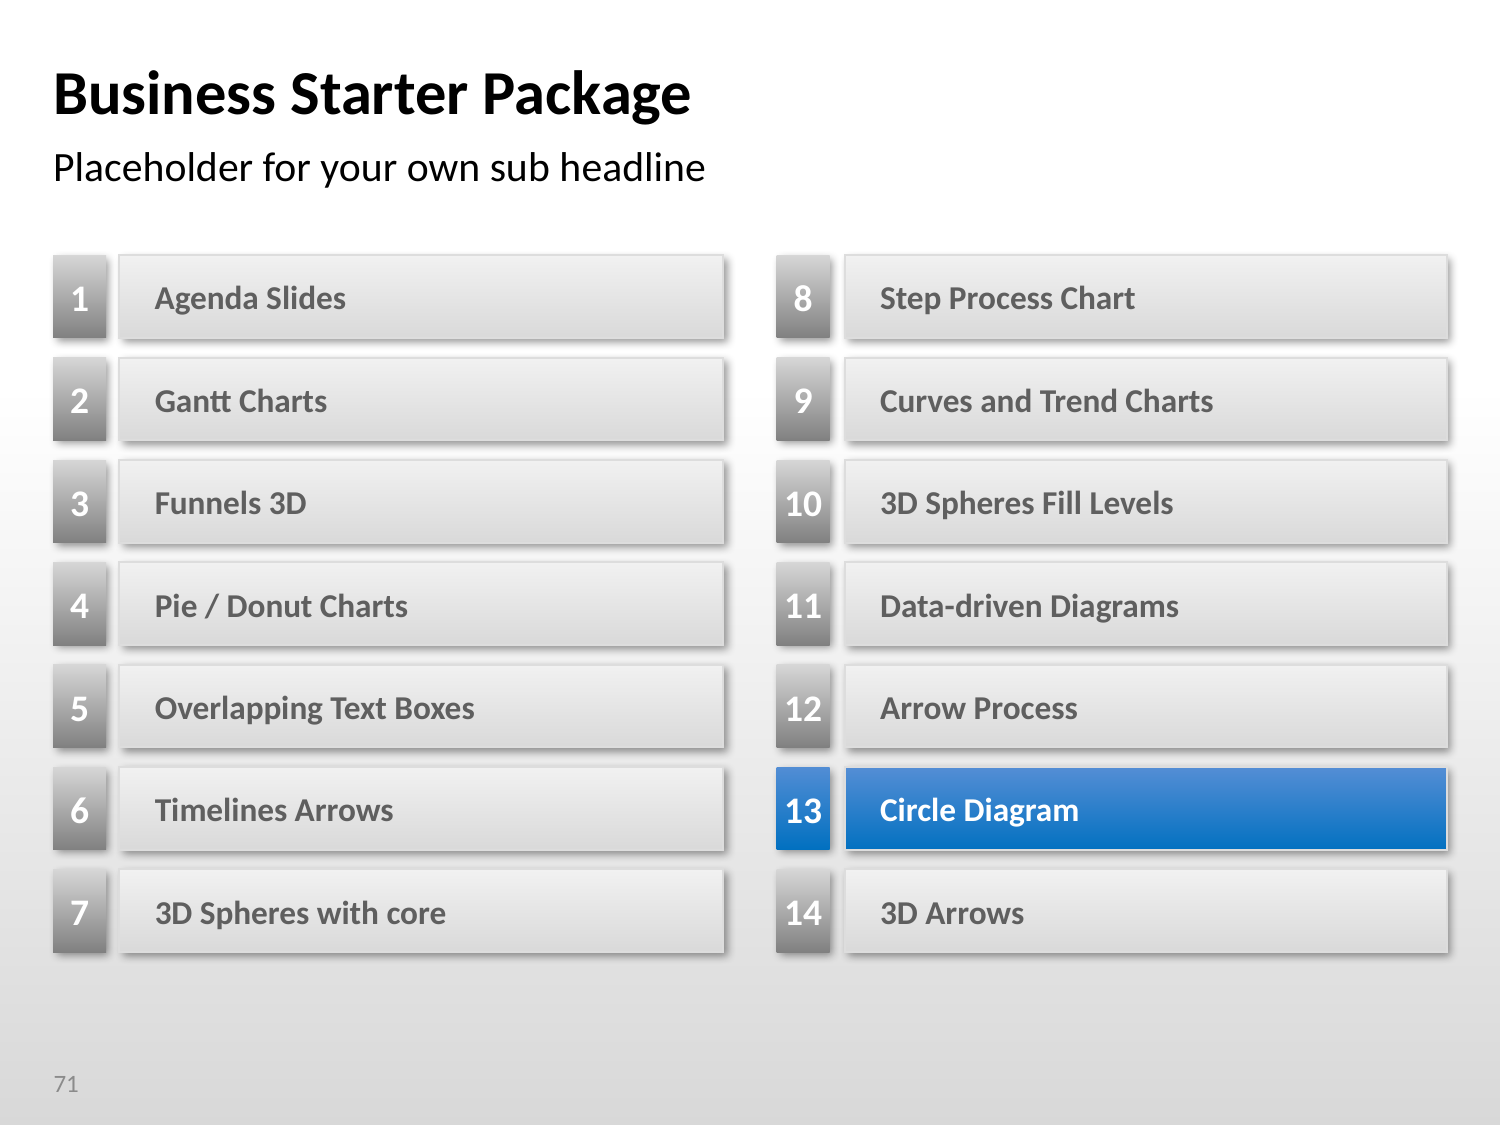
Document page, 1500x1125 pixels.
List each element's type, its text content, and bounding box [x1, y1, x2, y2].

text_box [52, 562, 724, 646]
title Business Starter Package [53, 39, 1447, 140]
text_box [52, 766, 724, 850]
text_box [776, 255, 1448, 339]
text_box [52, 869, 724, 953]
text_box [776, 664, 1448, 748]
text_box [52, 459, 724, 543]
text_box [776, 869, 1448, 953]
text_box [776, 562, 1448, 646]
list Placeholder for your own sub headline [53, 140, 1447, 196]
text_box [52, 664, 724, 748]
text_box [776, 357, 1448, 441]
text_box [52, 255, 724, 339]
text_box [776, 766, 1448, 850]
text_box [776, 459, 1448, 543]
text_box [52, 357, 724, 441]
